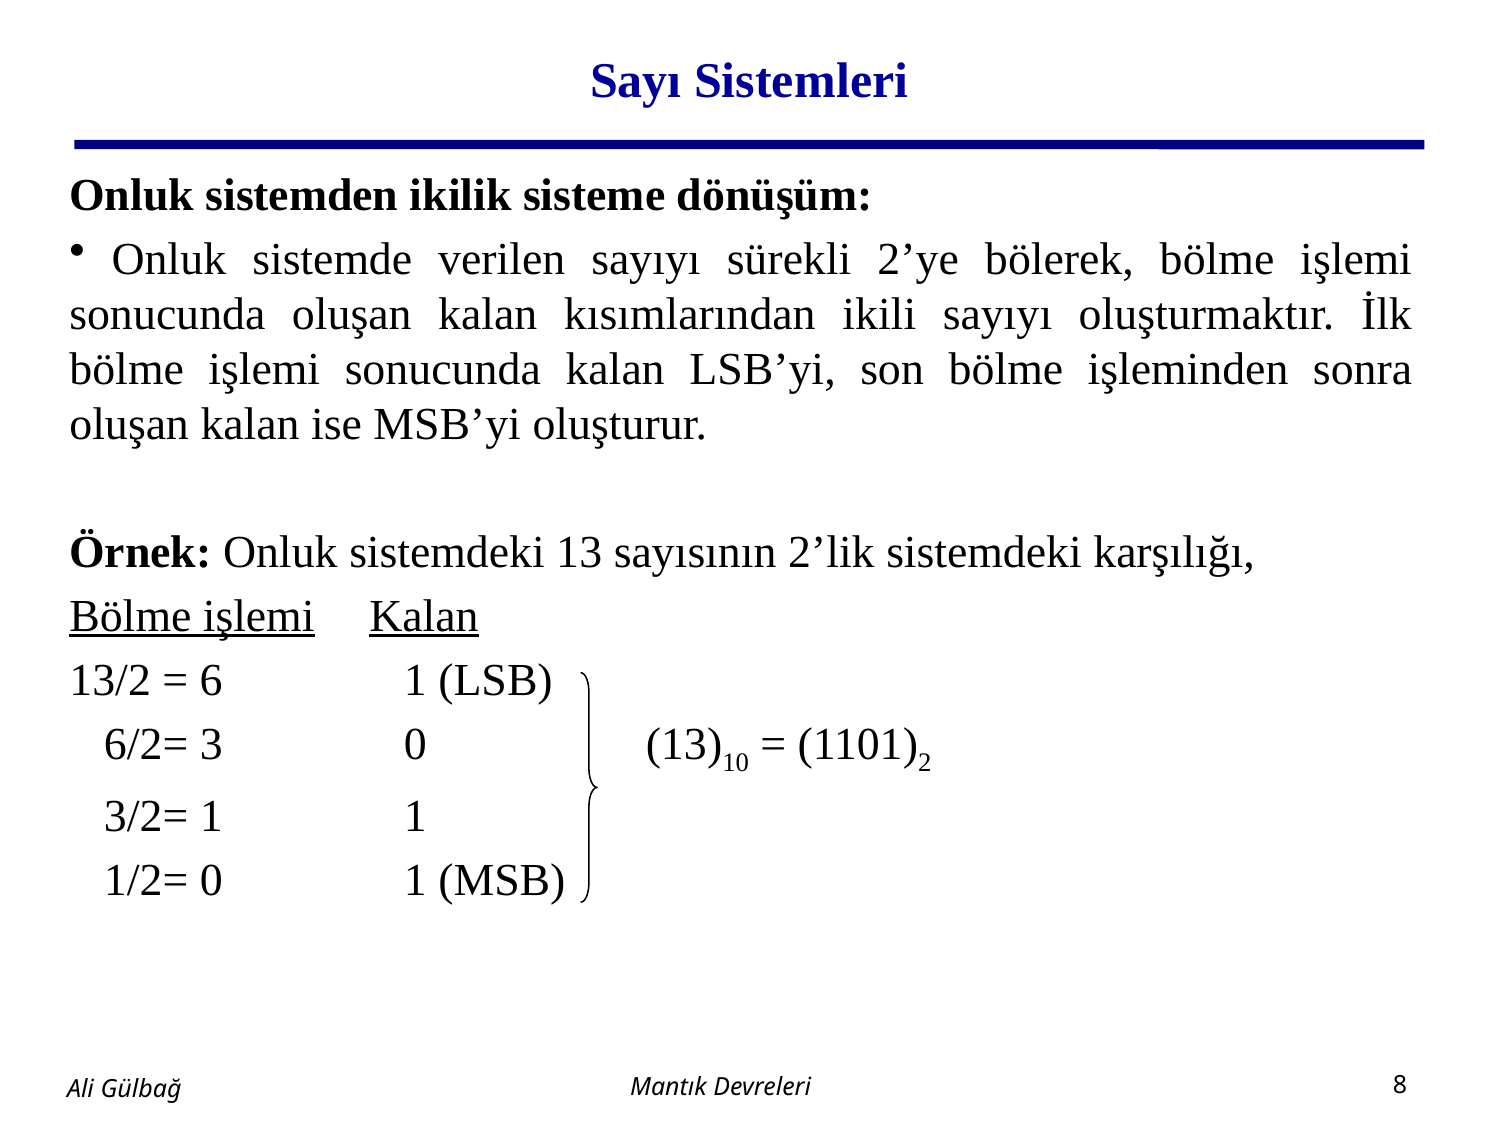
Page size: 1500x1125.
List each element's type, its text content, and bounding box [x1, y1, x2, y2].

footer Mantık Devreleri [454, 1049, 993, 1125]
title Sayı Sistemleri [111, 12, 1388, 143]
text_box [580, 672, 598, 903]
list Onluk sistemden ikilik sisteme dönüşüm: Onluk sistemde verilen sayıyı sürekli 2’ye bölerek, bölme işlemi sonucunda oluşan kalan kısımlarından ikili sayıyı oluşturmaktır. İlk bölme işlemi sonucunda kalan LSB’yi, son bölme işleminden sonra oluşan kalan ise MSB’yi oluşturur. Örnek: Onluk sistemdeki 13 sayısının 2’lik sistemdeki karşılığı, Bölme işlemi Kalan 13/2 = 6 1 (LSB) 6/2= 3 0 (13)10 = (1101)2 3/2= 1 1 1/2= 0 1 (MSB) [54, 156, 1429, 991]
